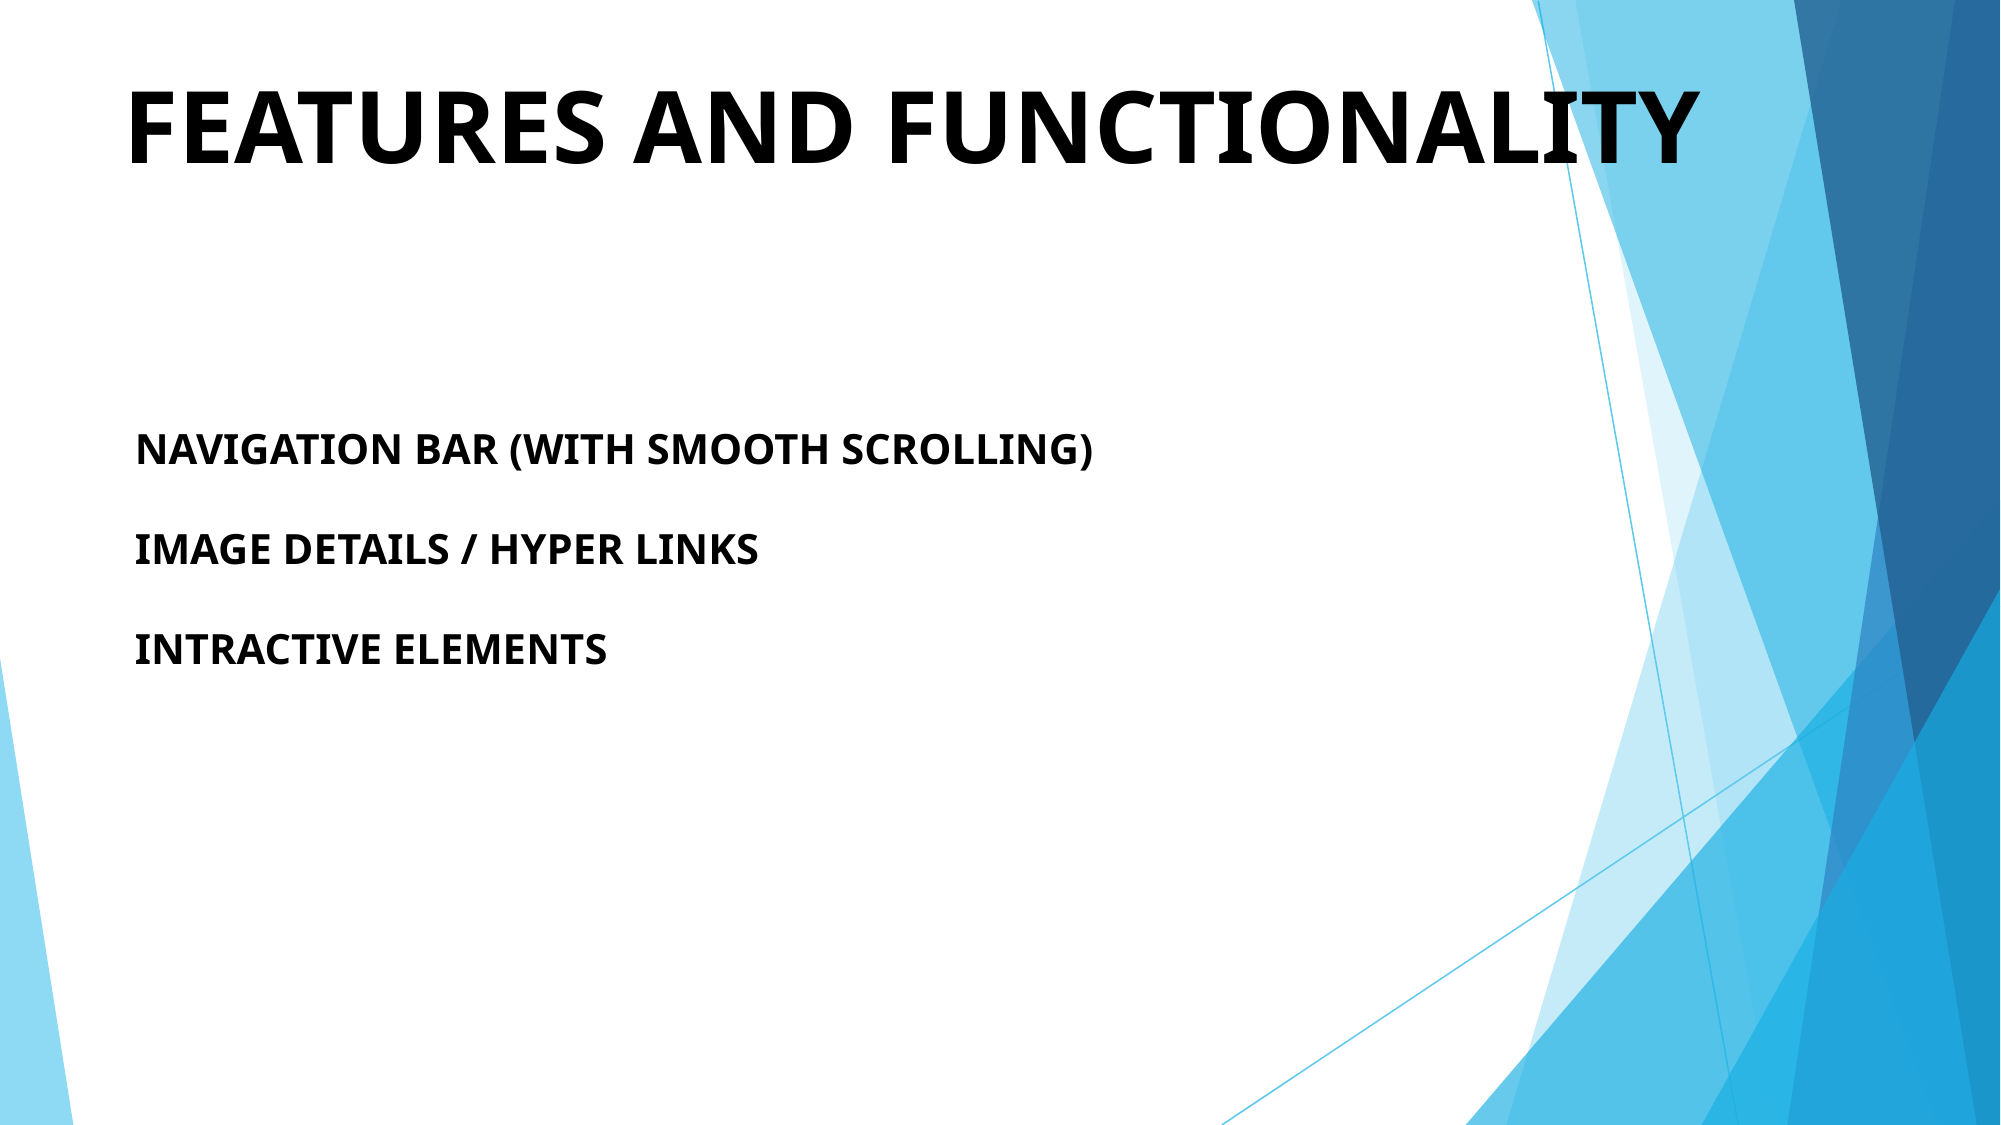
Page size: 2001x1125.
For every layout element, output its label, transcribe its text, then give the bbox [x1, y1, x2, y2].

title FEATURES AND FUNCTIONALITY NAVIGATION BAR (WITH SMOOTH SCROLLING) IMAGE DETAILS / HYPER LINKS INTRACTIVE ELEMENTS [123, 63, 1877, 674]
